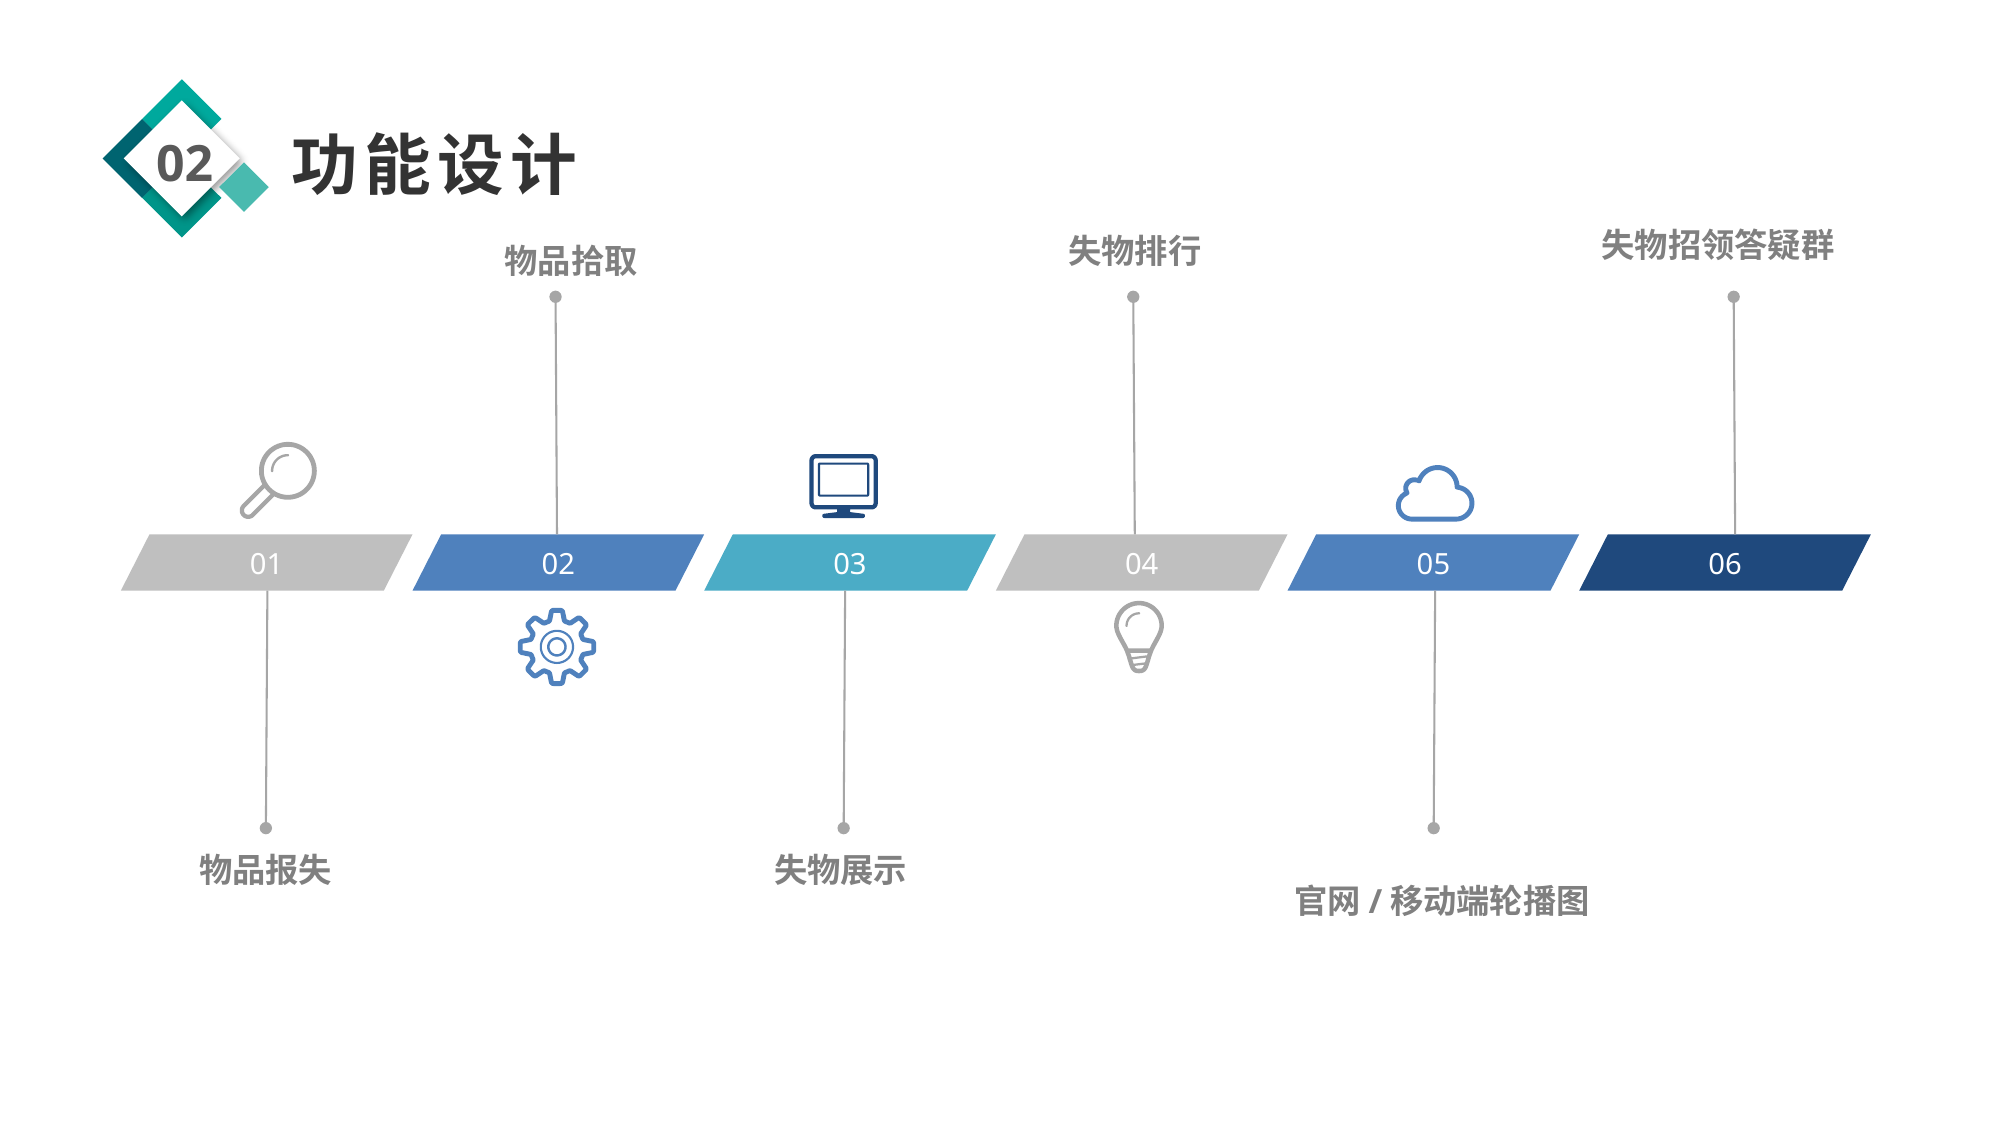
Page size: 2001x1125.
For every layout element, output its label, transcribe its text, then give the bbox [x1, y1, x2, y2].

text_box 02 [410, 533, 706, 592]
text_box 失物展示 [759, 841, 1016, 897]
text_box 官网/移动端轮播图 [1279, 872, 1612, 928]
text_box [102, 79, 1054, 238]
text_box 03 [702, 533, 998, 592]
text_box 物品拾取 [490, 238, 747, 288]
text_box 物品报失 [184, 841, 441, 897]
text_box 失物招领答疑群 [1587, 216, 1881, 272]
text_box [809, 454, 878, 519]
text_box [517, 607, 597, 687]
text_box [1114, 600, 1164, 674]
text_box 04 [994, 533, 1290, 592]
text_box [239, 441, 317, 519]
text_box 01 [119, 533, 415, 592]
text_box 失物排行 [1053, 222, 1311, 278]
text_box 05 [1285, 533, 1581, 592]
text_box 06 [1577, 533, 1873, 592]
text_box [1395, 465, 1475, 522]
